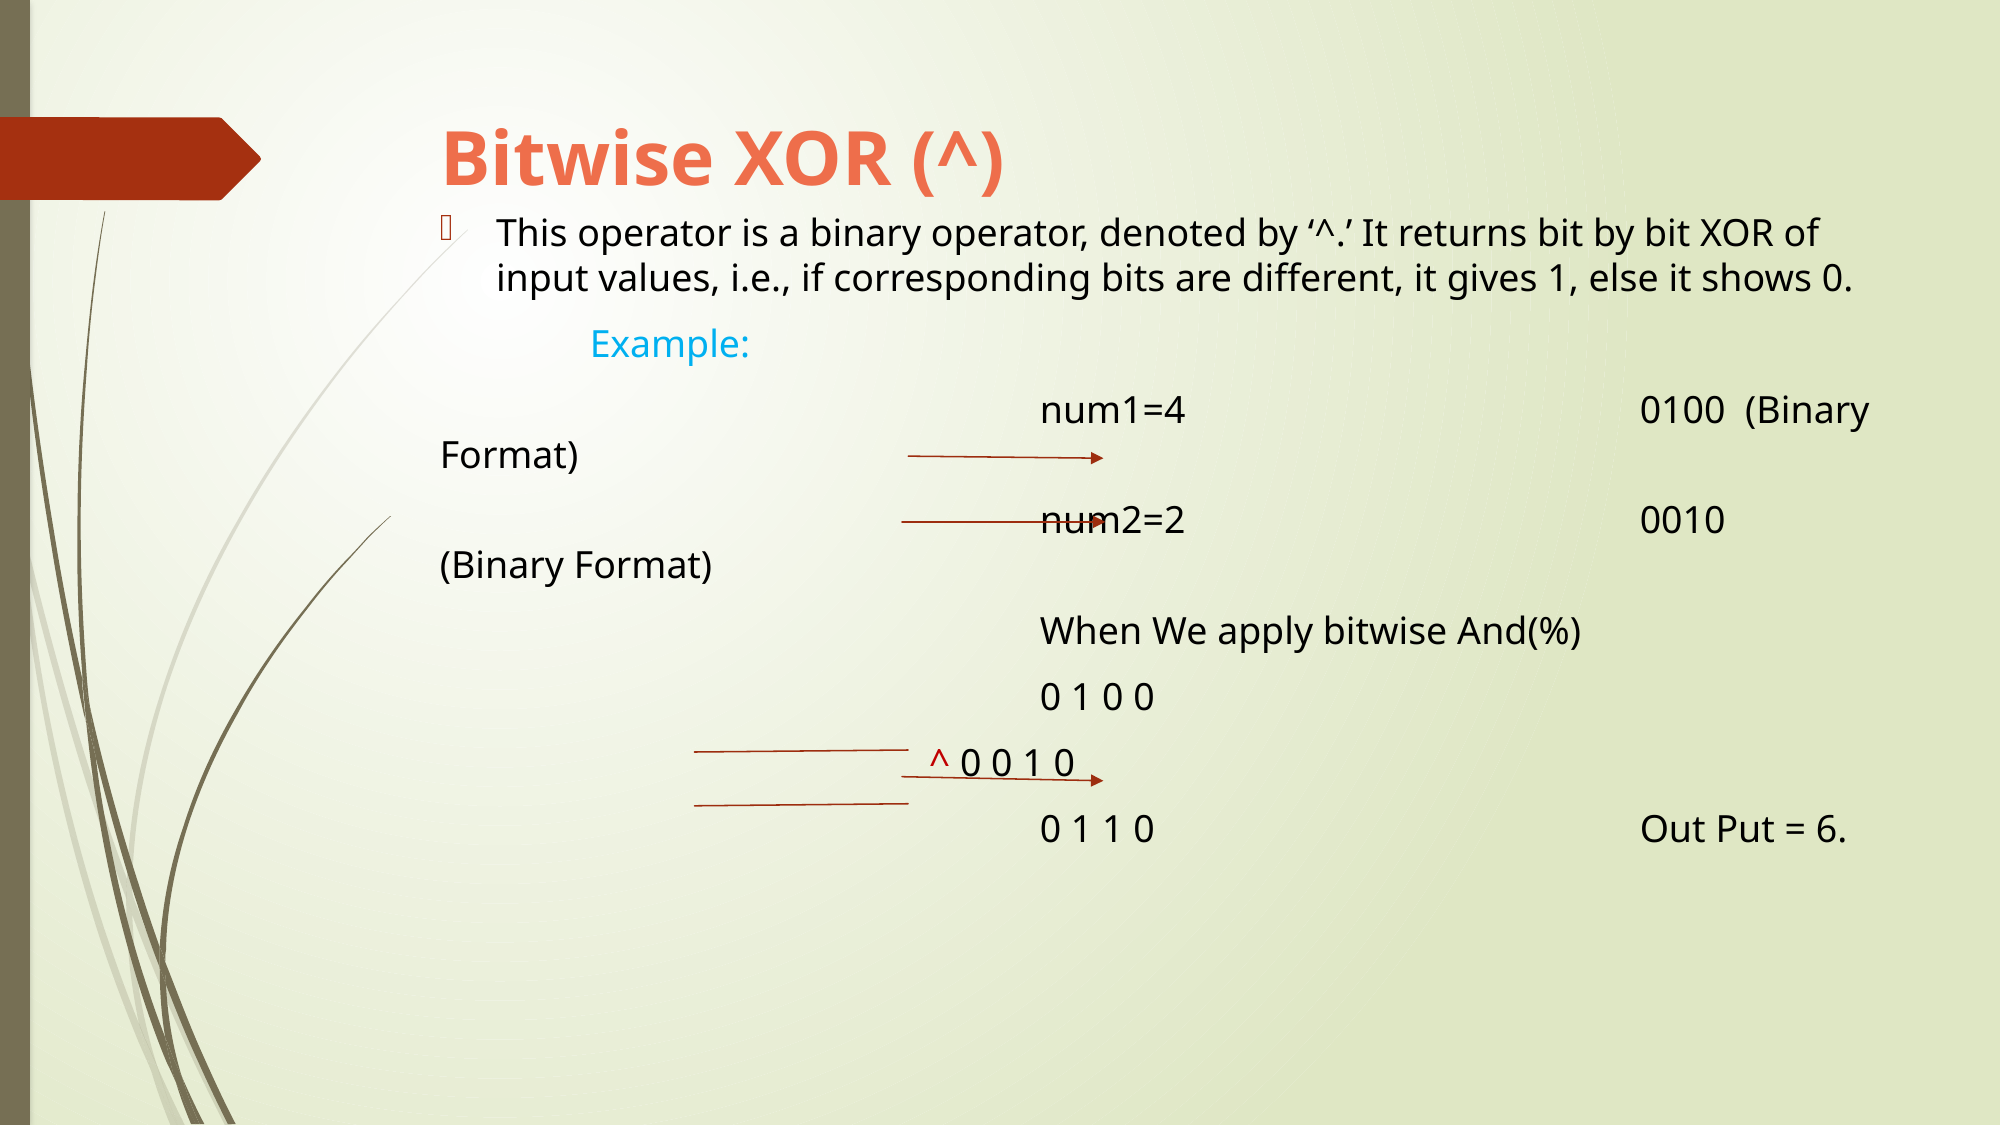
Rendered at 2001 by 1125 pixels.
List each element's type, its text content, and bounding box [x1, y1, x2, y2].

title Bitwise XOR (^) [425, 102, 1888, 201]
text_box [907, 455, 1104, 459]
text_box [694, 803, 909, 807]
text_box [901, 776, 1104, 781]
list This operator is a binary operator, denoted by ‘^.’ It returns bit by bit XOR of input values, i.e., if corresponding bits are different, it gives 1, else it shows 0. Example: num1=4 0100 (Binary Format) num2=2 0010 (Binary Format) When We apply bitwise And(%) 0 1 0 0 ^ 0 0 1 0 0 1 1 0 Out Put = 6. [424, 201, 1888, 970]
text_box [694, 749, 909, 753]
